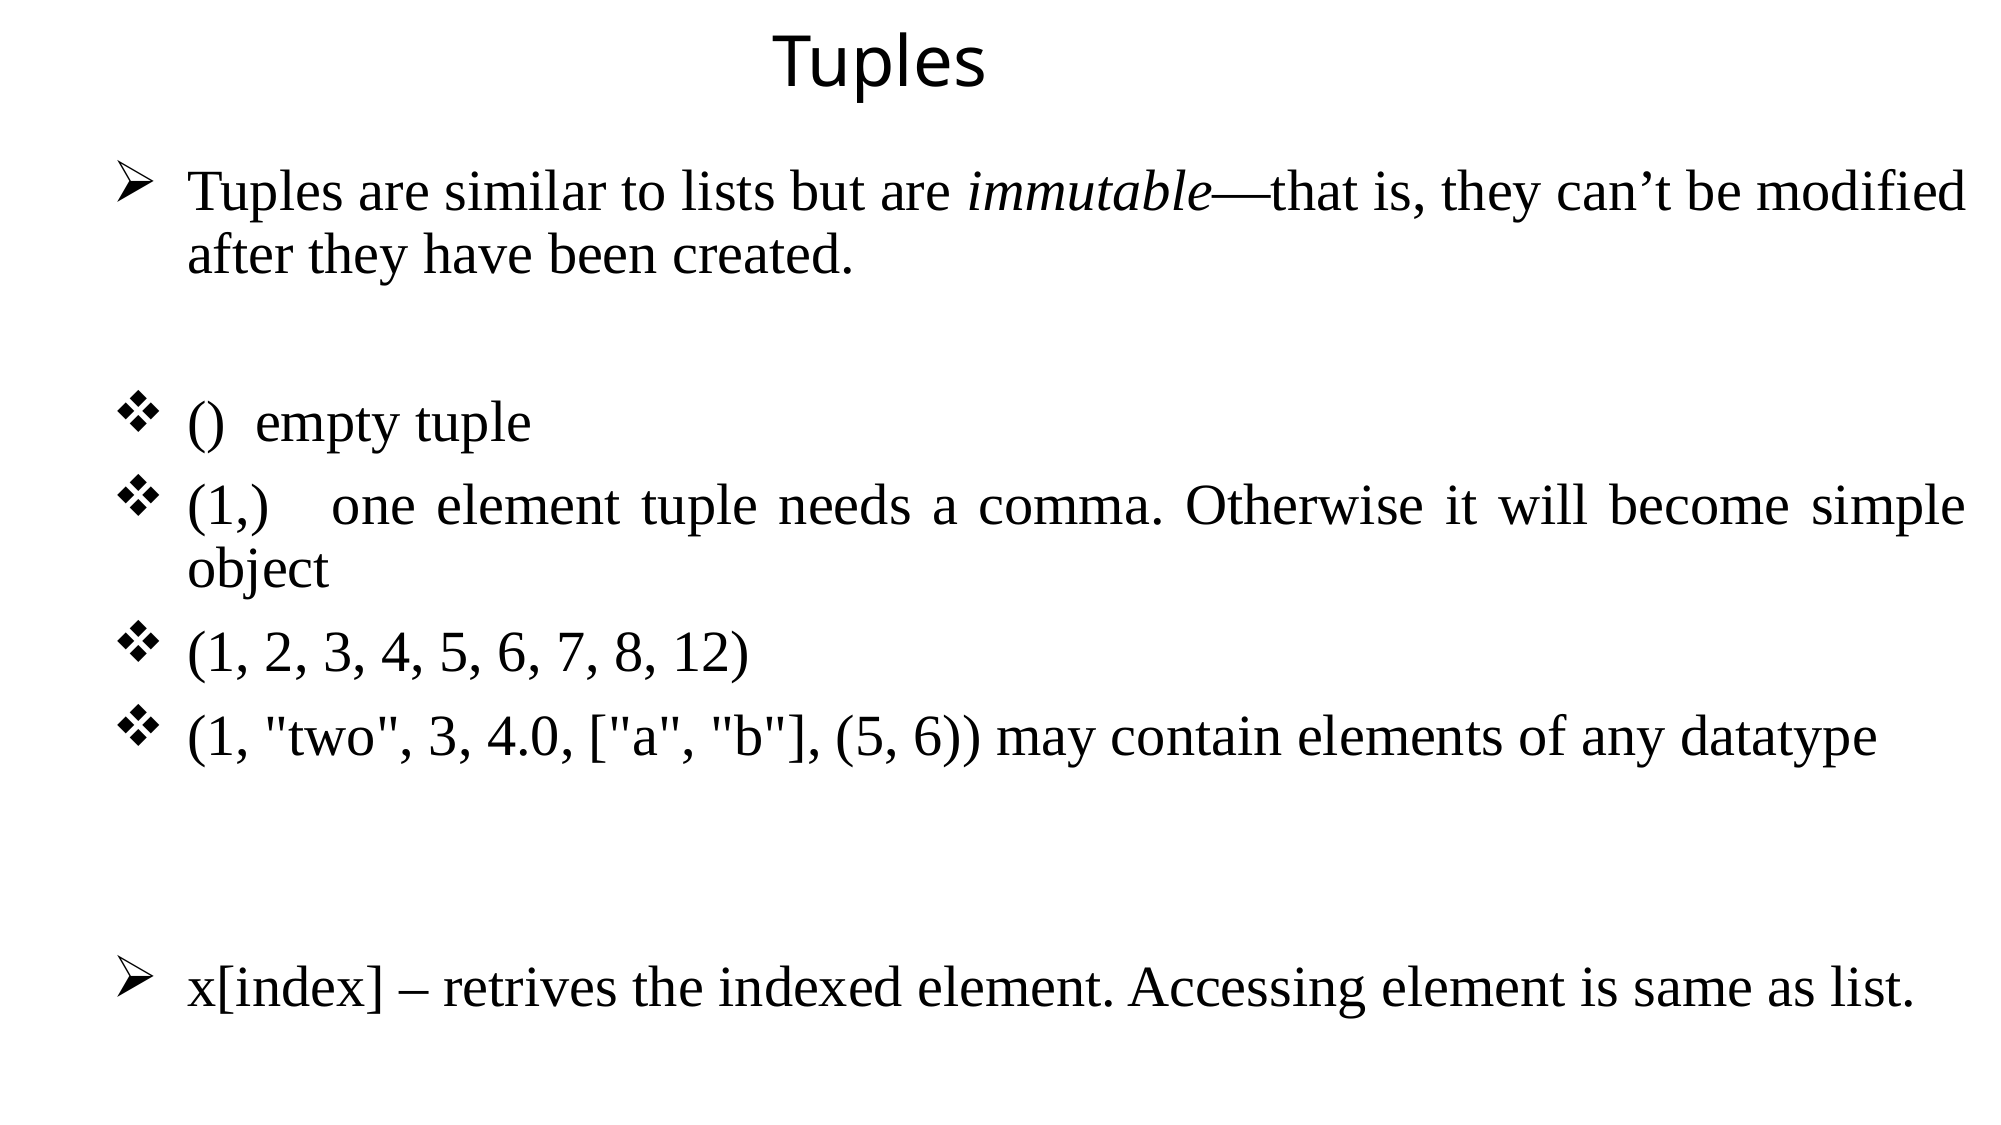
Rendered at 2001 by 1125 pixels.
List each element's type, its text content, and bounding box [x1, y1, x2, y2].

title Tuples [148, 18, 1611, 110]
list Tuples are similar to lists but are immutable—that is, they can’t be modified after they have been created. () empty tuple (1,) one element tuple needs a comma. Otherwise it will become simple object (1, 2, 3, 4, 5, 6, 7, 8, 12) (1, "two", 3, 4.0, ["a", "b"], (5, 6)) may contain elements of any datatype x[index] – retrives the indexed element. Accessing element is same as list. [22, 153, 1983, 1046]
